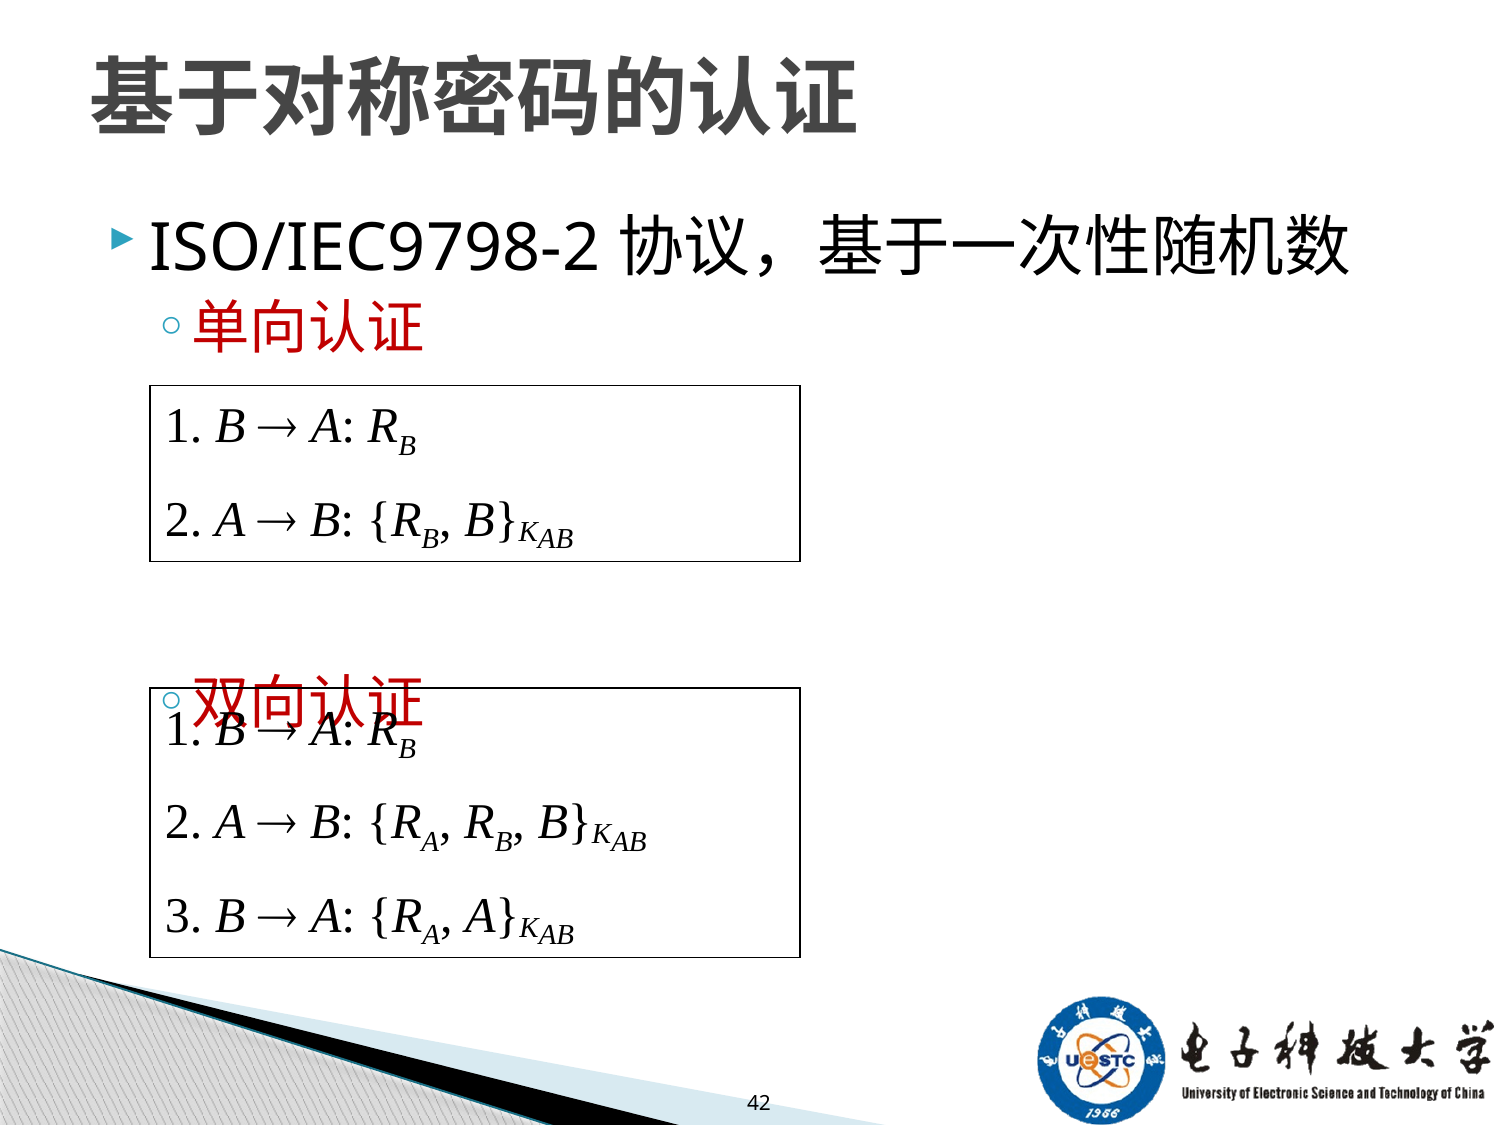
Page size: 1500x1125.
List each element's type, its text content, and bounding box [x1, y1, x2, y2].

title 基于对称密码的认证 [75, 0, 1425, 188]
text_box 1. B  A: RB 2. A  B: {RA, RB, B}KAB 3. B  A: {RA, A}KAB [150, 688, 800, 958]
text_box 1. B  A: RB 2. A  B: {RB, B}KAB [150, 385, 800, 562]
slide_number 42 [701, 1051, 786, 1125]
list ISO/IEC9798-2协议，基于一次性随机数 单向认证 双向认证 [75, 196, 1425, 986]
picture [1037, 995, 1495, 1125]
